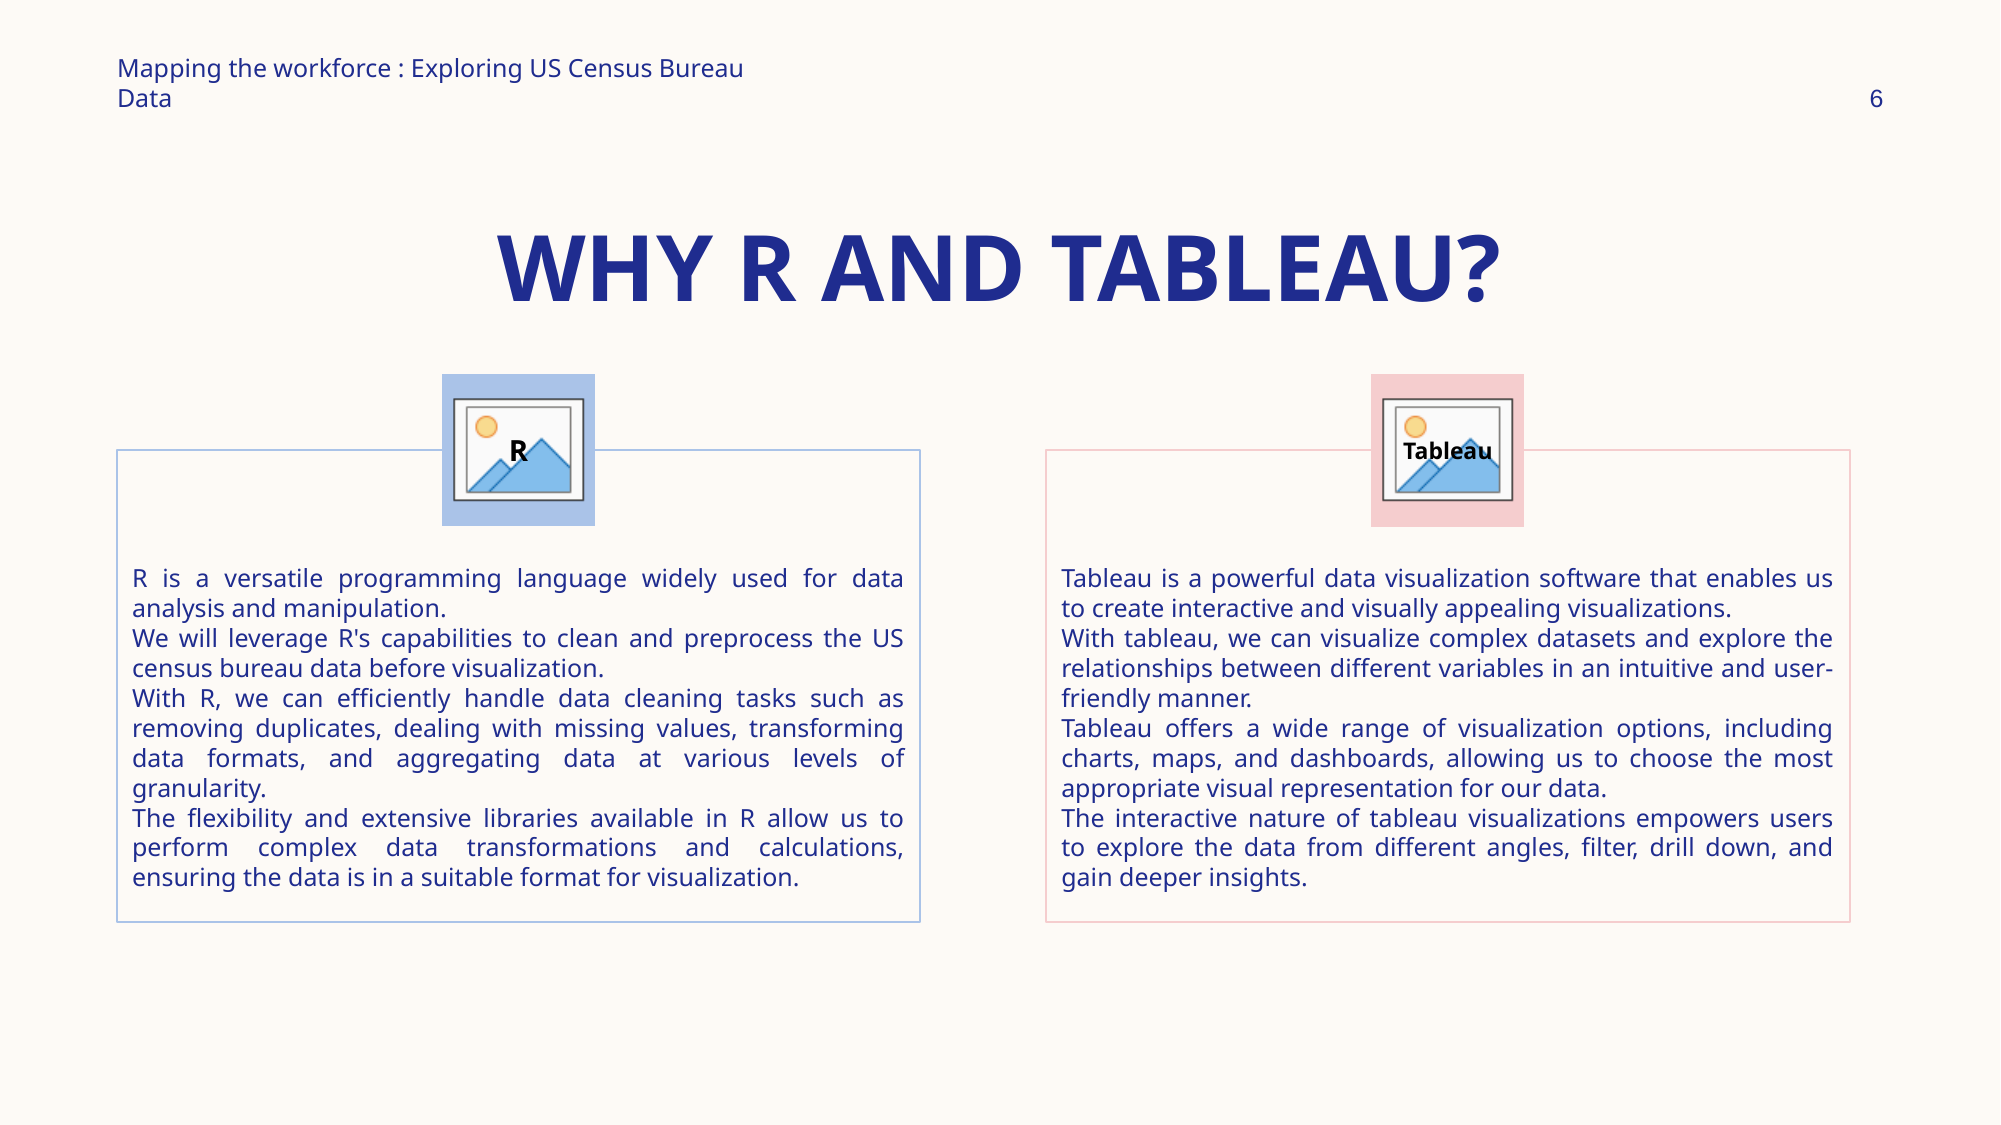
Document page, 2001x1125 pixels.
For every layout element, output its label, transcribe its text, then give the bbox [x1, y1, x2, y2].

list R is a versatile programming language widely used for data analysis and manipulation. We will leverage R's capabilities to clean and preprocess the US census bureau data before visualization. With R, we can efficiently handle data cleaning tasks such as removing duplicates, dealing with missing values, transforming data formats, and aggregating data at various levels of granularity. The flexibility and extensive libraries available in R allow us to perform complex data transformations and calculations, ensuring the data is in a suitable format for visualization. [116, 449, 921, 923]
list Tableau is a powerful data visualization software that enables us to create interactive and visually appealing visualizations. With tableau, we can visualize complex datasets and explore the relationships between different variables in an intuitive and user-friendly manner. Tableau offers a wide range of visualization options, including charts, maps, and dashboards, allowing us to choose the most appropriate visual representation for our data. The interactive nature of tableau visualizations empowers users to explore the data from different angles, filter, drill down, and gain deeper insights. [1045, 449, 1851, 923]
footer Mapping the workforce : Exploring US Census Bureau Data [101, 75, 785, 120]
slide_number 6 [1795, 75, 1958, 120]
title WHY R and Tableau? [124, 202, 1875, 329]
picture [1371, 373, 1525, 527]
picture [442, 373, 596, 527]
